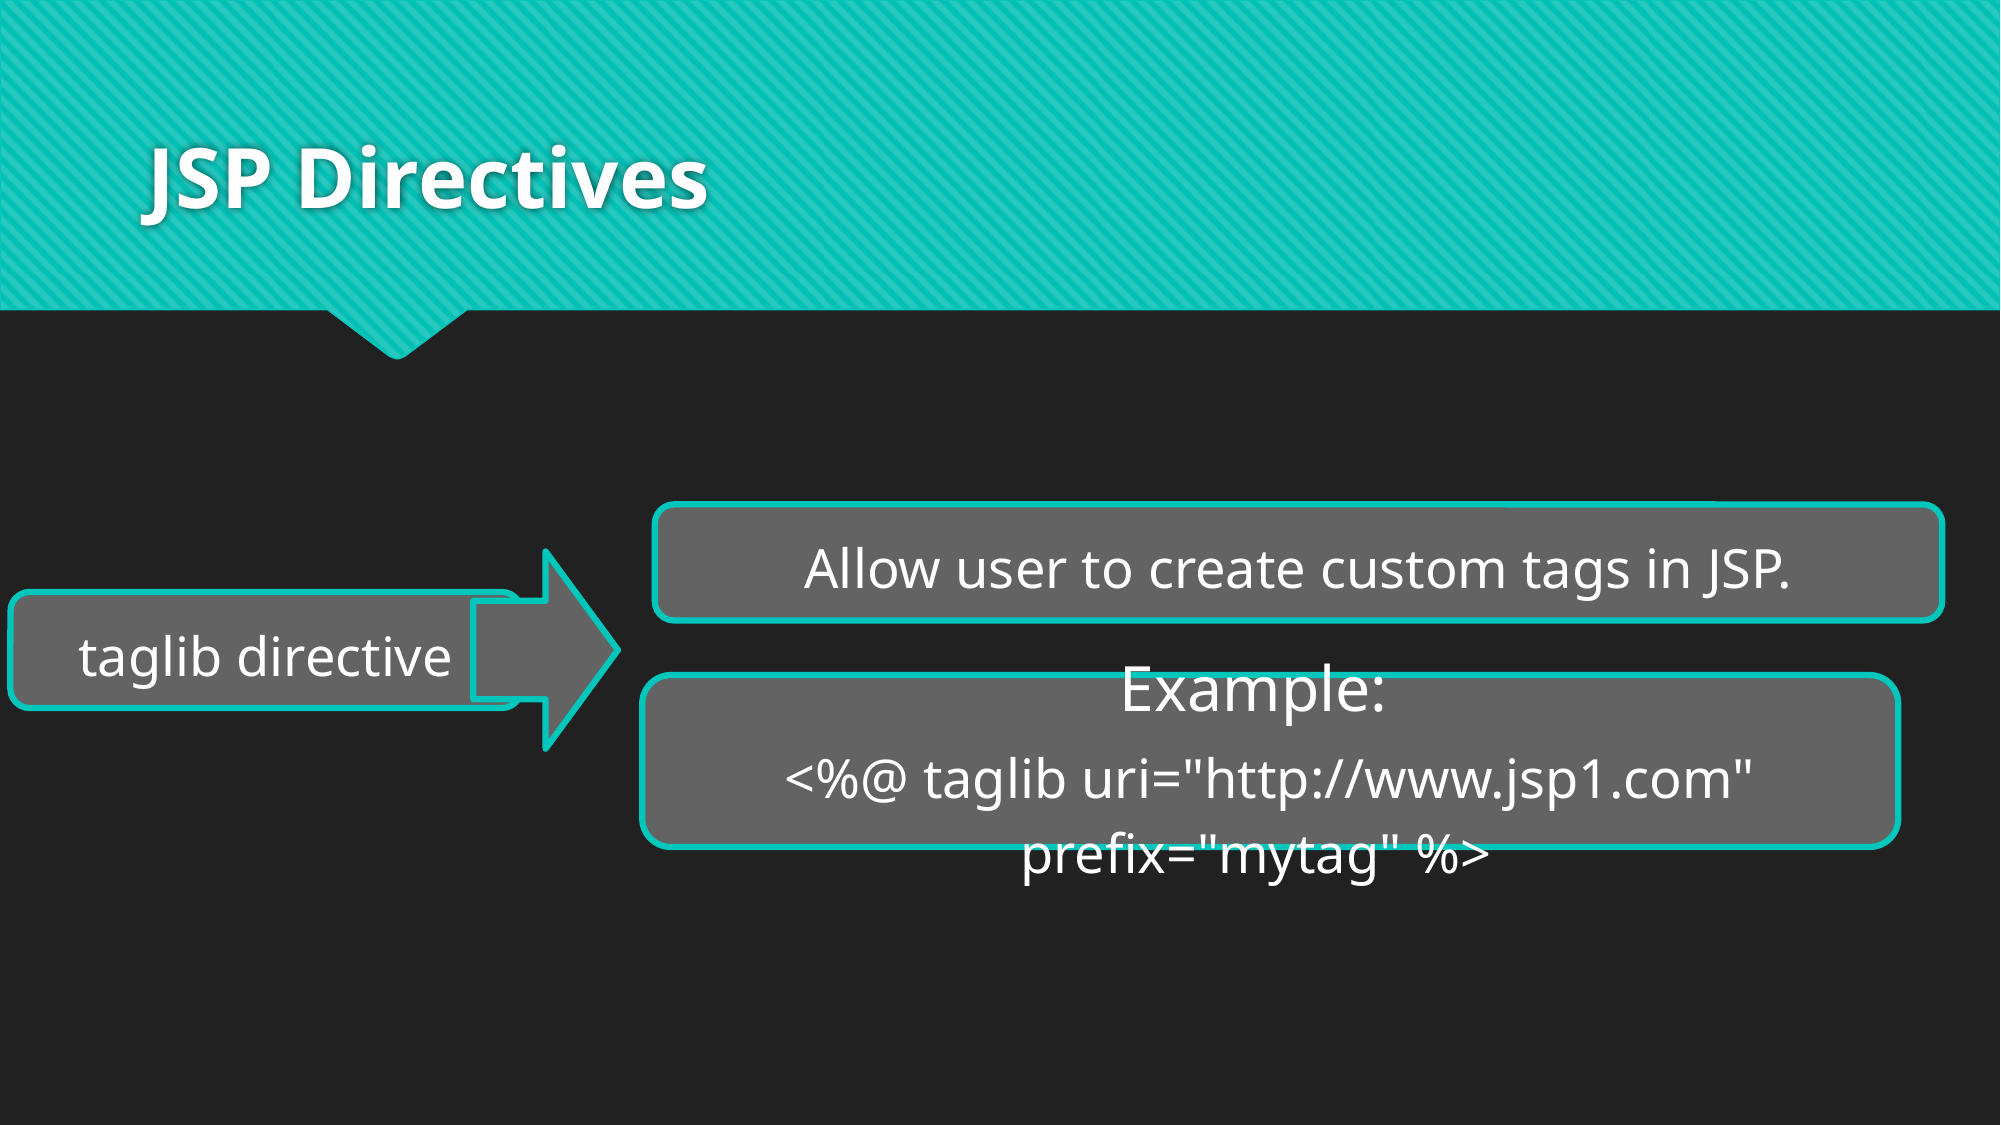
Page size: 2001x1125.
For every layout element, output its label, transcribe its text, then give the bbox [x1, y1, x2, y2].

picture [1, 1, 1999, 357]
text_box Allow user to create custom tags in JSP. [654, 504, 1943, 621]
title JSP Directives [132, 73, 1868, 233]
text_box taglib directive [10, 591, 518, 709]
text_box [473, 551, 618, 749]
text_box Example: <%@ taglib uri="http://www.jsp1.com" prefix="mytag" %> [642, 675, 1899, 848]
